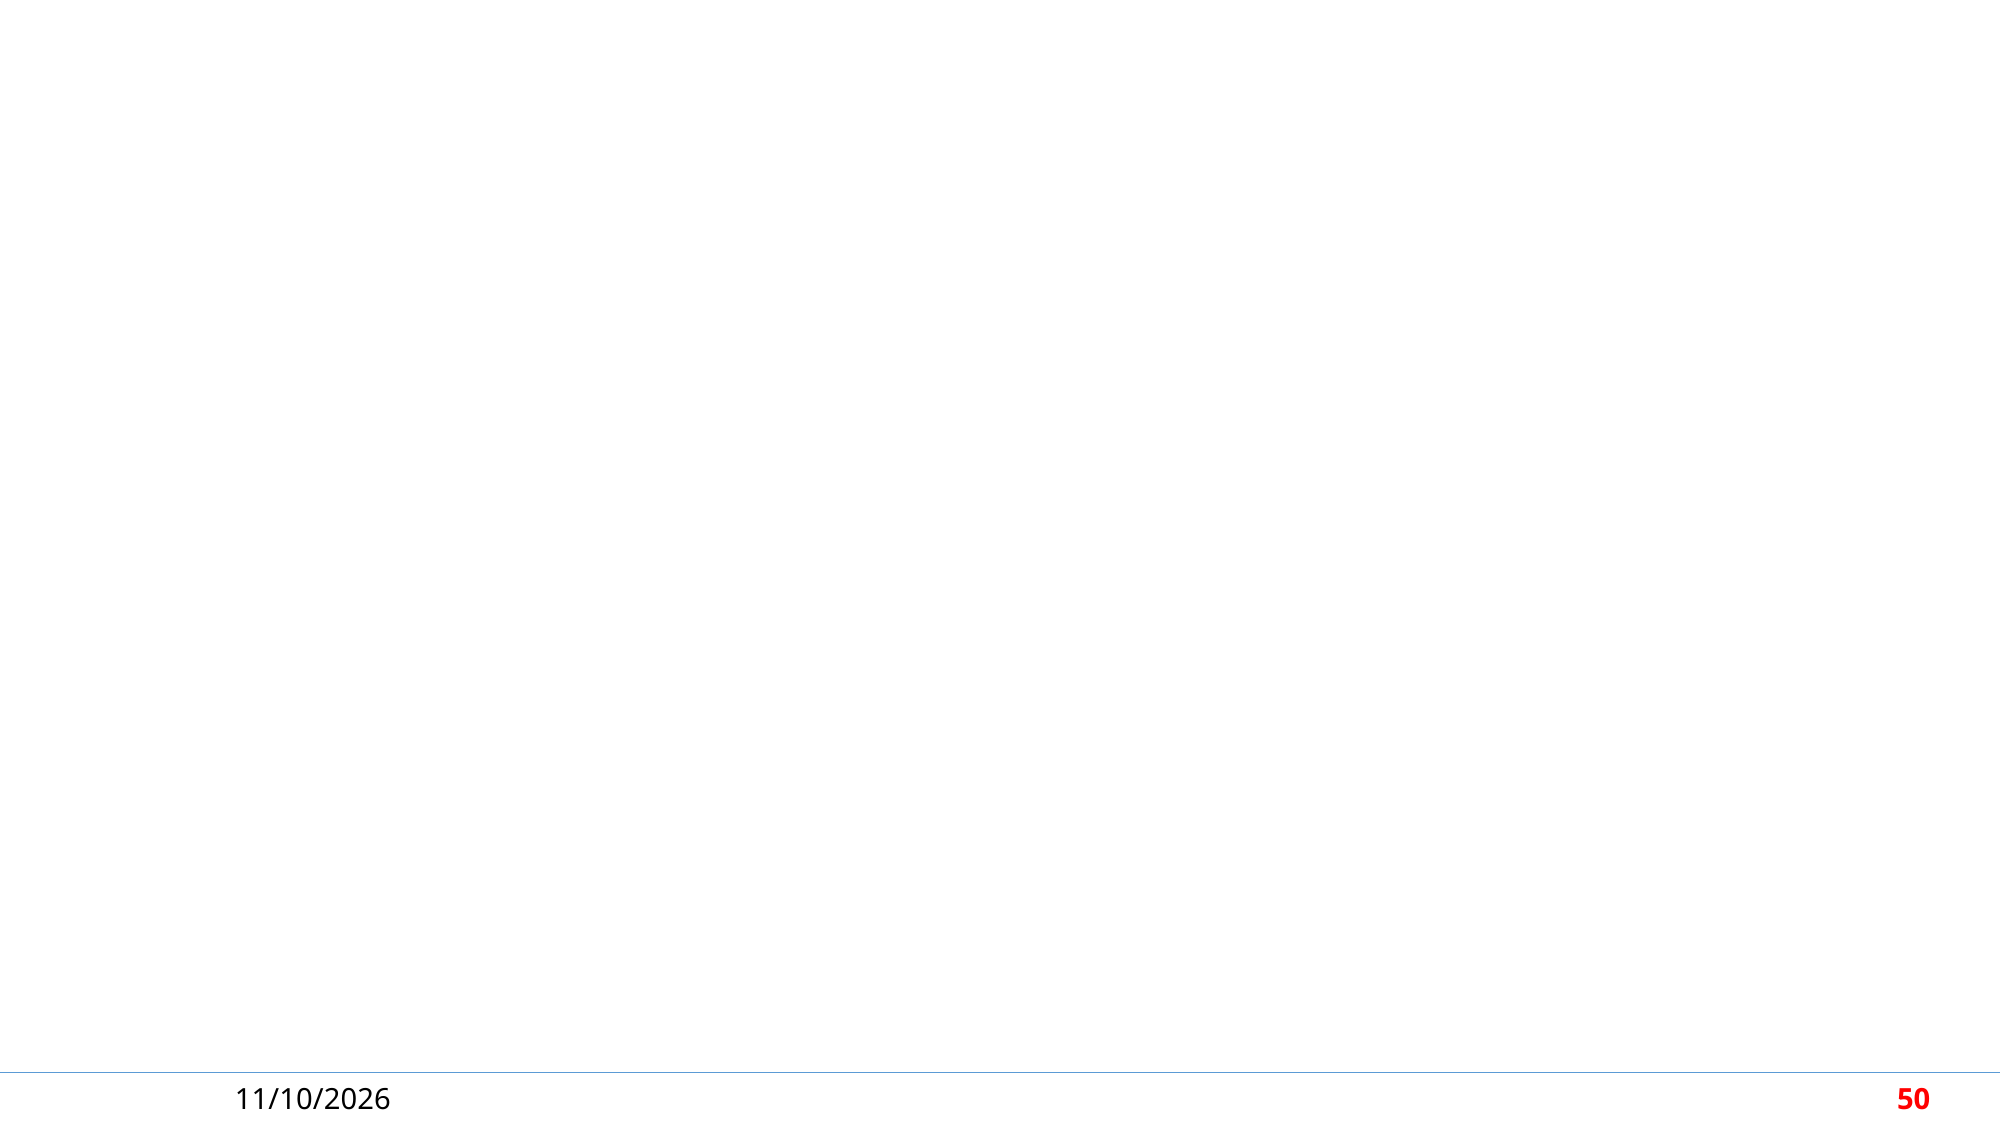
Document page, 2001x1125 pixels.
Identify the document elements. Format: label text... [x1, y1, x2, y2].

slide_number 50 [1495, 1072, 1946, 1115]
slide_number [220, 1072, 671, 1115]
